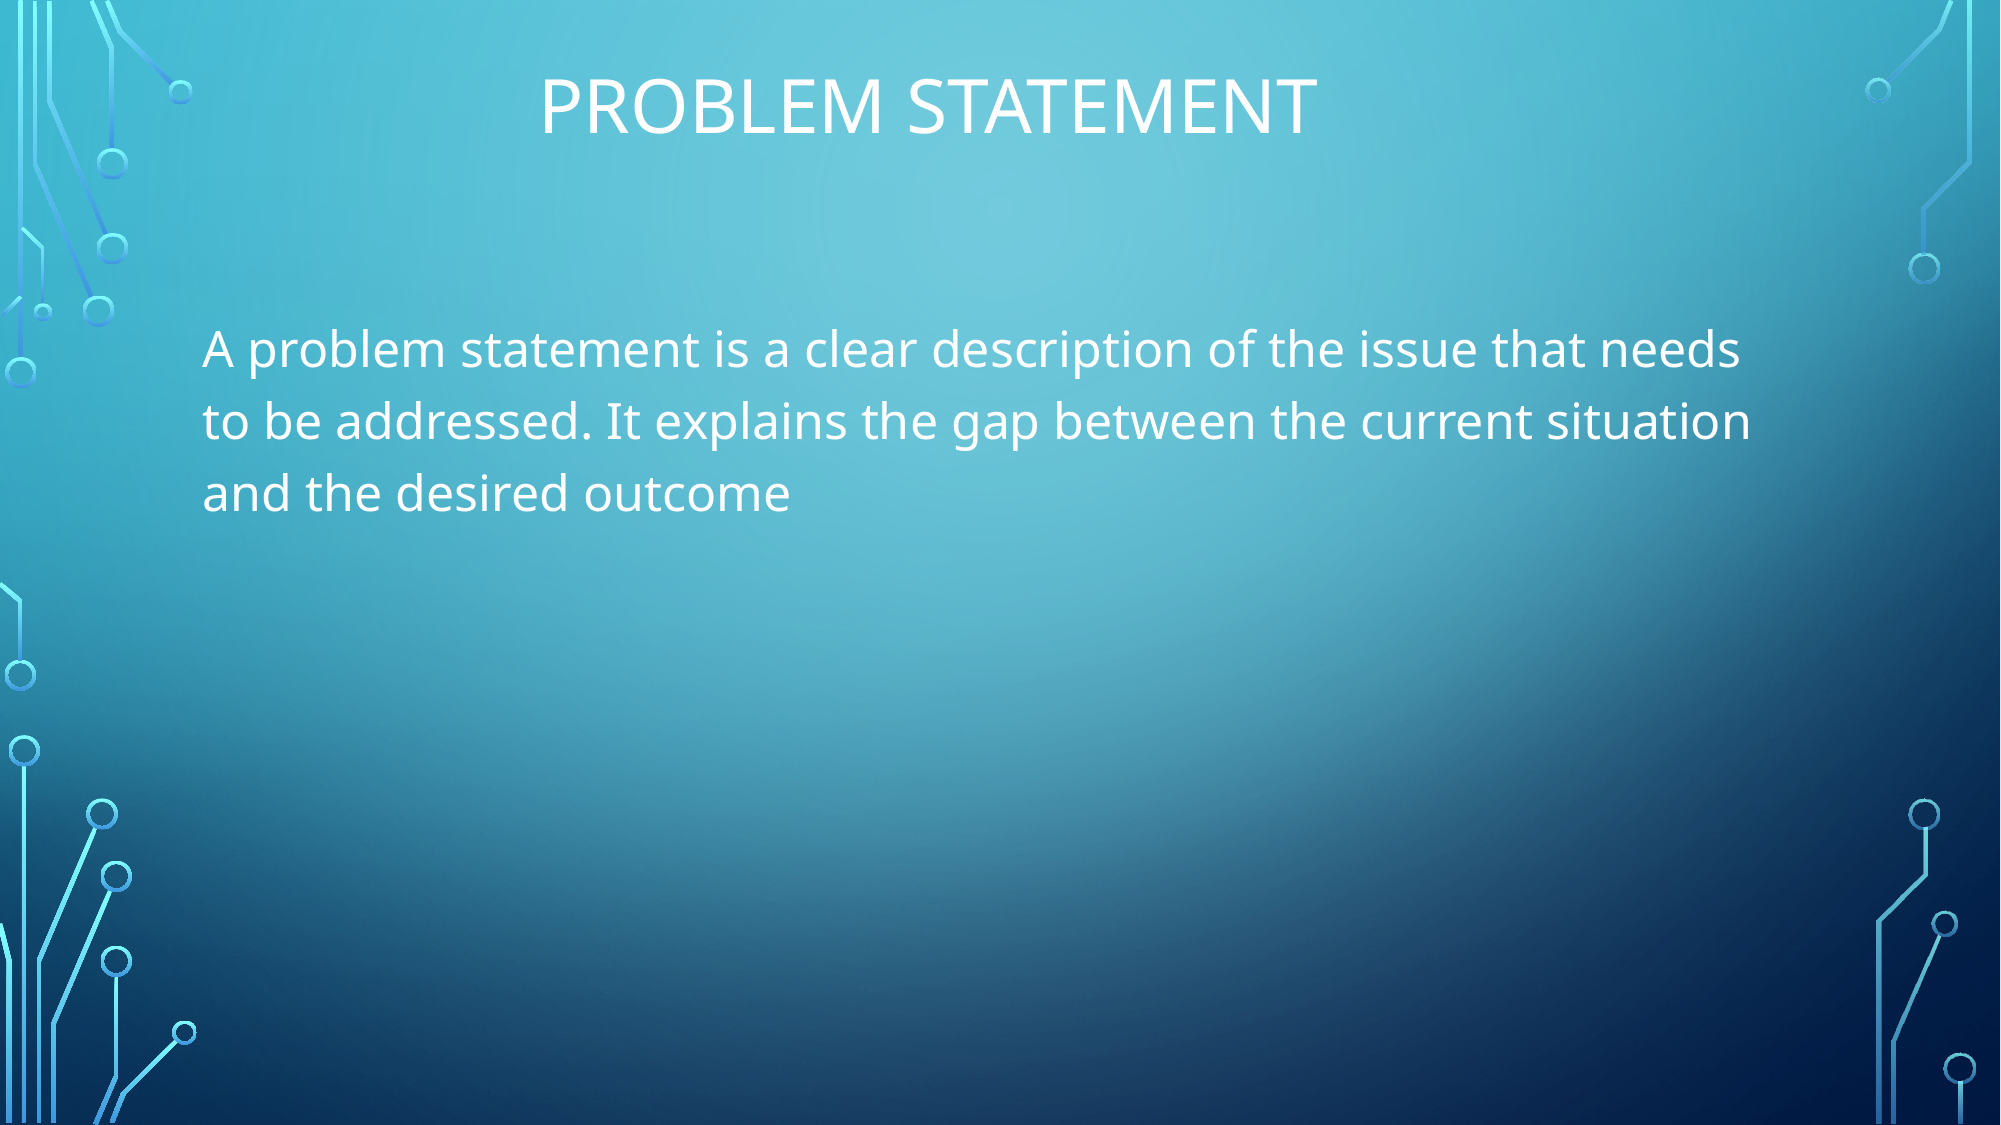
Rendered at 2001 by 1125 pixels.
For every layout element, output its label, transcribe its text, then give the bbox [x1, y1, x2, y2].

title Problem statement [523, 0, 1813, 220]
list A problem statement is a clear description of the issue that needs to be addressed. It explains the gap between the current situation and the desired outcome [187, 298, 1787, 739]
